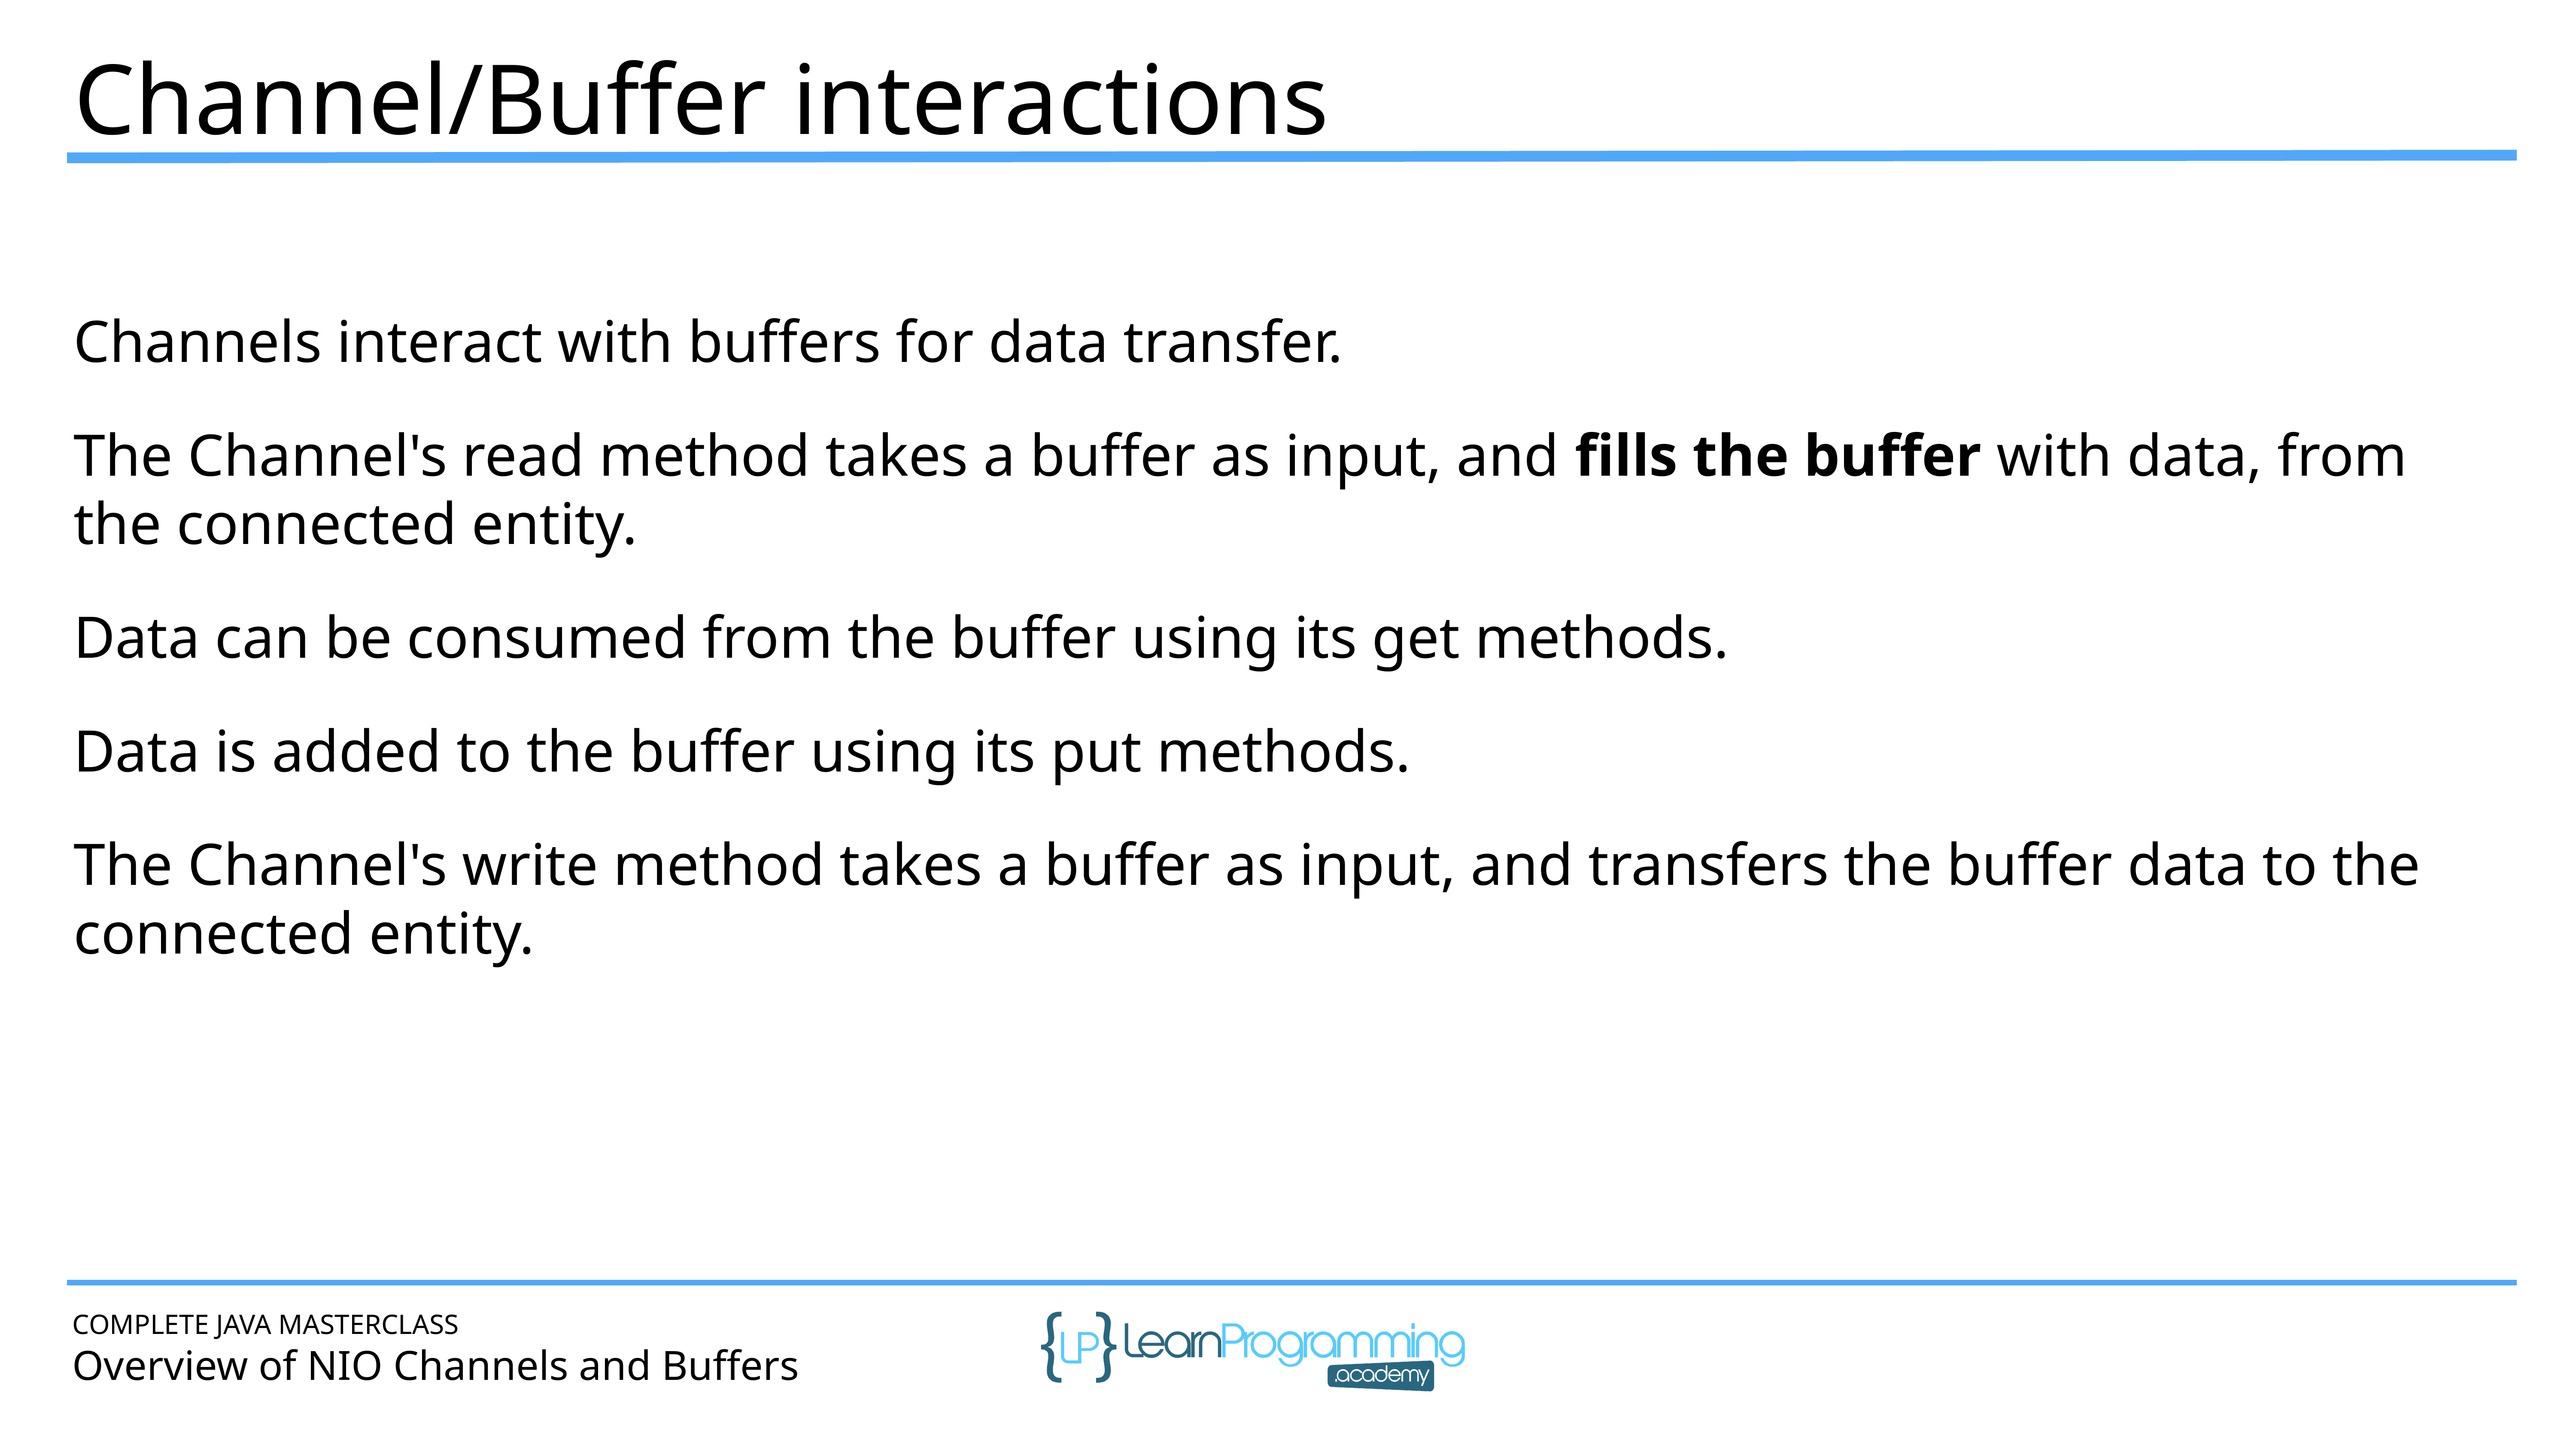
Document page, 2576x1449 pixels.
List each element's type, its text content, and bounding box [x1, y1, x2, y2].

text_box Channels interact with buffers for data transfer. The Channel's read method takes a buffer as input, and fills the buffer with data, from the connected entity. Data can be consumed from the buffer using its get methods. Data is added to the buffer using its put methods. The Channel's write method takes a buffer as input, and transfers the buffer data to the connected entity. [67, 301, 2517, 1139]
text_box Channel/Buffer interactions [69, 32, 1335, 159]
picture [1032, 1302, 1477, 1400]
text_box COMPLETE JAVA MASTERCLASS Overview of NIO Channels and Buffers [67, 1302, 1030, 1394]
